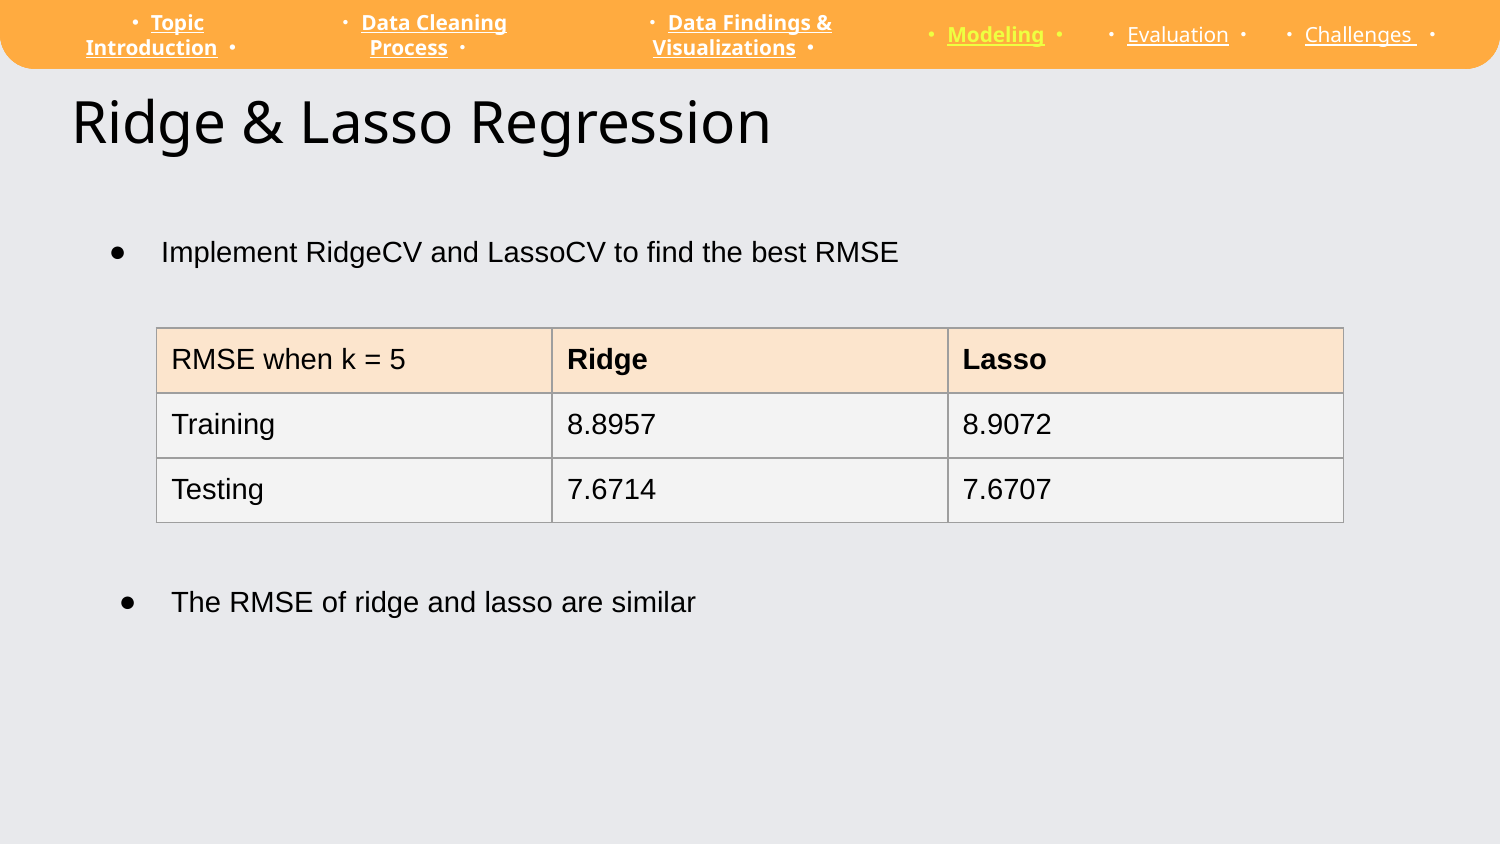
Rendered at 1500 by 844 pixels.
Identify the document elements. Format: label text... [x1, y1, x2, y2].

table_header RMSE when k = 5 [157, 329, 551, 392]
table_cell 8.8957 [553, 394, 947, 457]
text_box ・Topic Introduction・ [41, 5, 280, 63]
table_header Ridge [553, 329, 947, 392]
text_box ・Challenges ・ [1251, 5, 1471, 63]
text_box ・Data Findings & Visualizations・ [563, 5, 892, 63]
text_box ・Evaluation・ [1100, 5, 1251, 63]
table_cell Training [157, 394, 551, 457]
text_box Implement RidgeCV and LassoCV to find the best RMSE [70, 218, 1016, 354]
table_cell 7.6714 [553, 459, 947, 522]
table_header Lasso [949, 329, 1343, 392]
text_box The RMSE of ridge and lasso are similar [80, 568, 951, 634]
table_cell 7.6707 [949, 459, 1343, 522]
text_box ・Data Cleaning Process・ [280, 5, 563, 63]
text_box ・Modeling・ [892, 5, 1100, 63]
table_cell Testing [157, 459, 551, 522]
text_box Ridge & Lasso Regression [71, 70, 1007, 155]
text_box [0, 0, 1500, 69]
table_cell 8.9072 [949, 394, 1343, 457]
